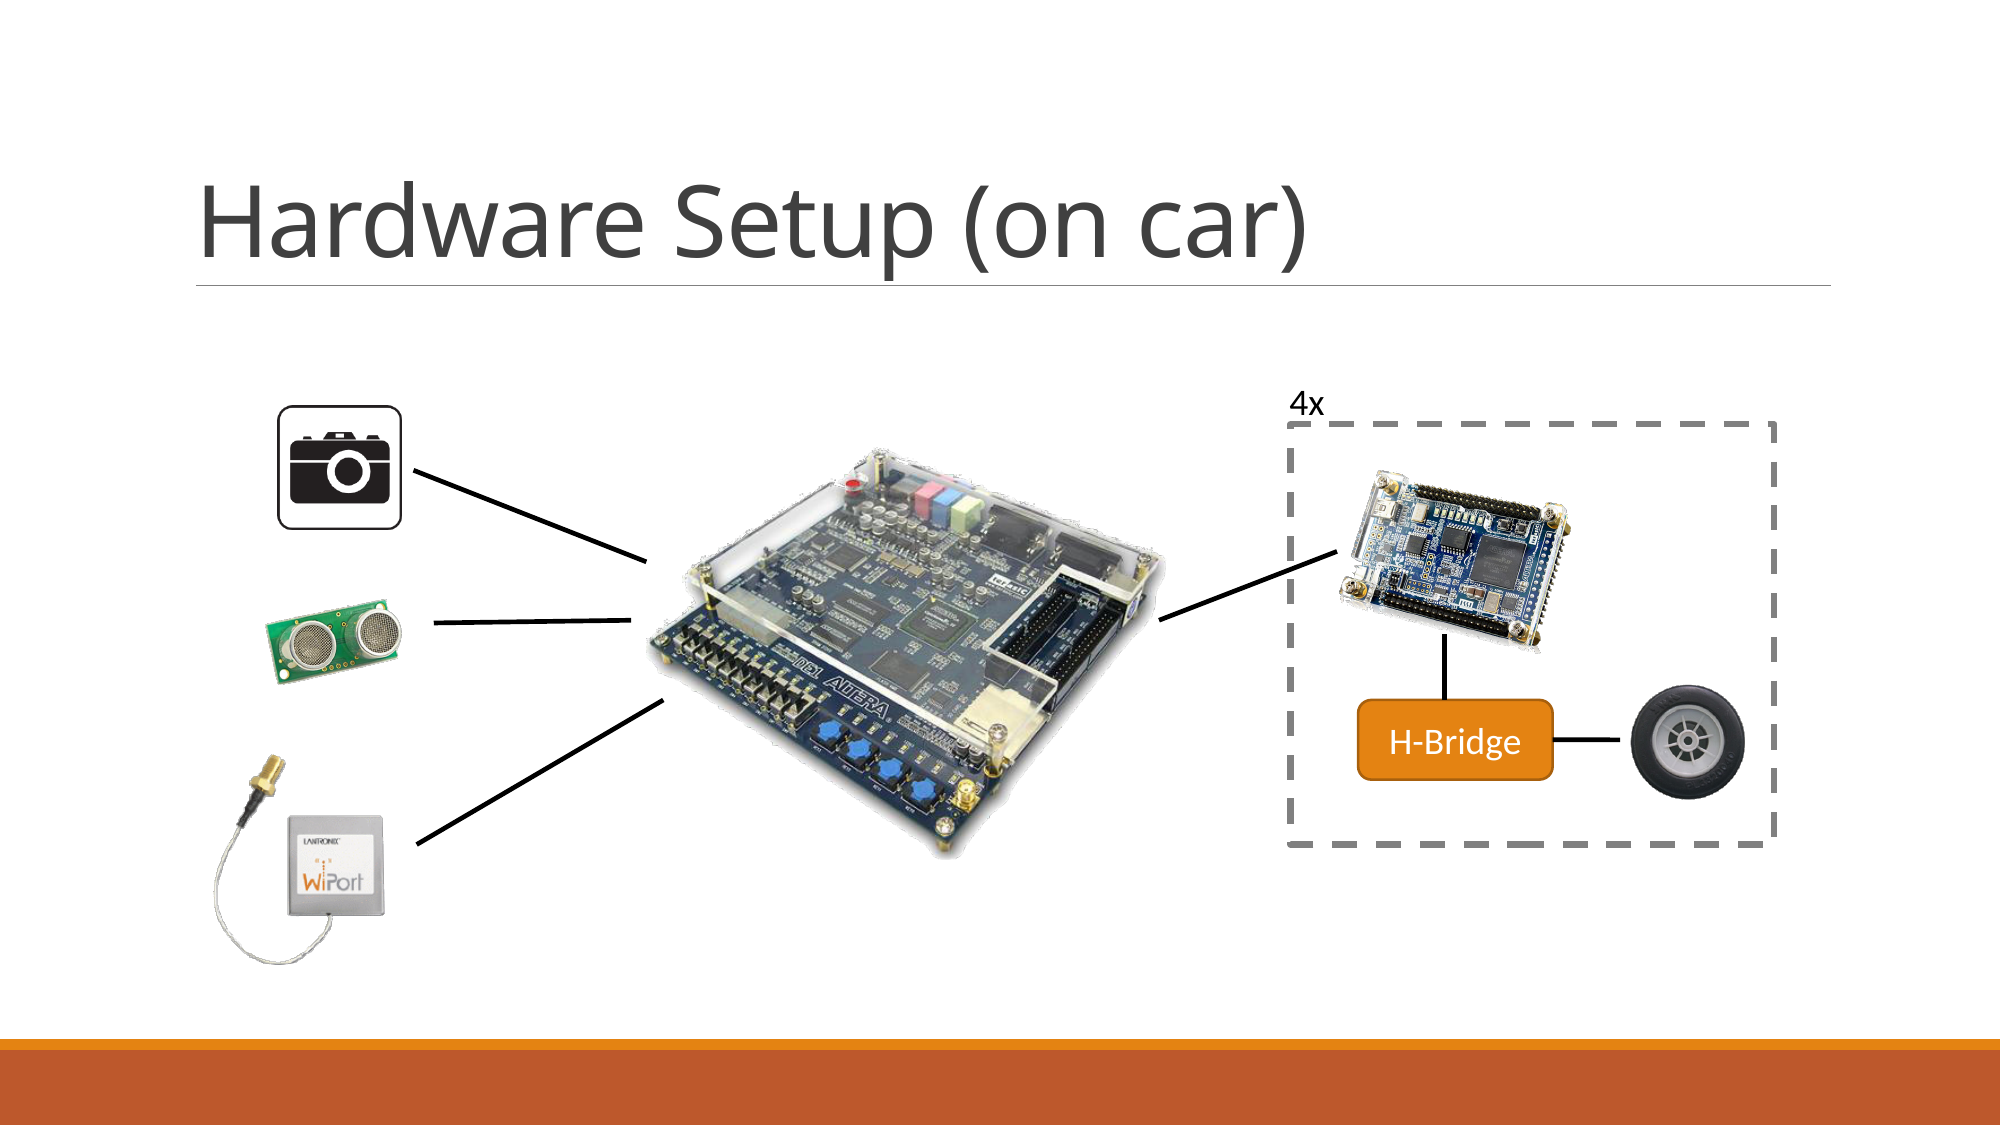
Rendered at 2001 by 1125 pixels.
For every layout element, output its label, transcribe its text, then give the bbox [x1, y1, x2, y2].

picture [276, 405, 402, 531]
picture [645, 446, 1167, 860]
text_box [1289, 423, 1775, 846]
text_box H-Bridge [1356, 698, 1554, 781]
text_box 4x [1274, 370, 1340, 431]
picture [212, 753, 385, 965]
picture [264, 598, 402, 686]
picture [1629, 684, 1745, 801]
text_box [412, 469, 647, 563]
title Hardware Setup (on car) [180, 47, 1830, 285]
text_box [416, 699, 664, 845]
picture [1339, 469, 1572, 654]
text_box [433, 619, 632, 624]
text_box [1158, 550, 1338, 621]
